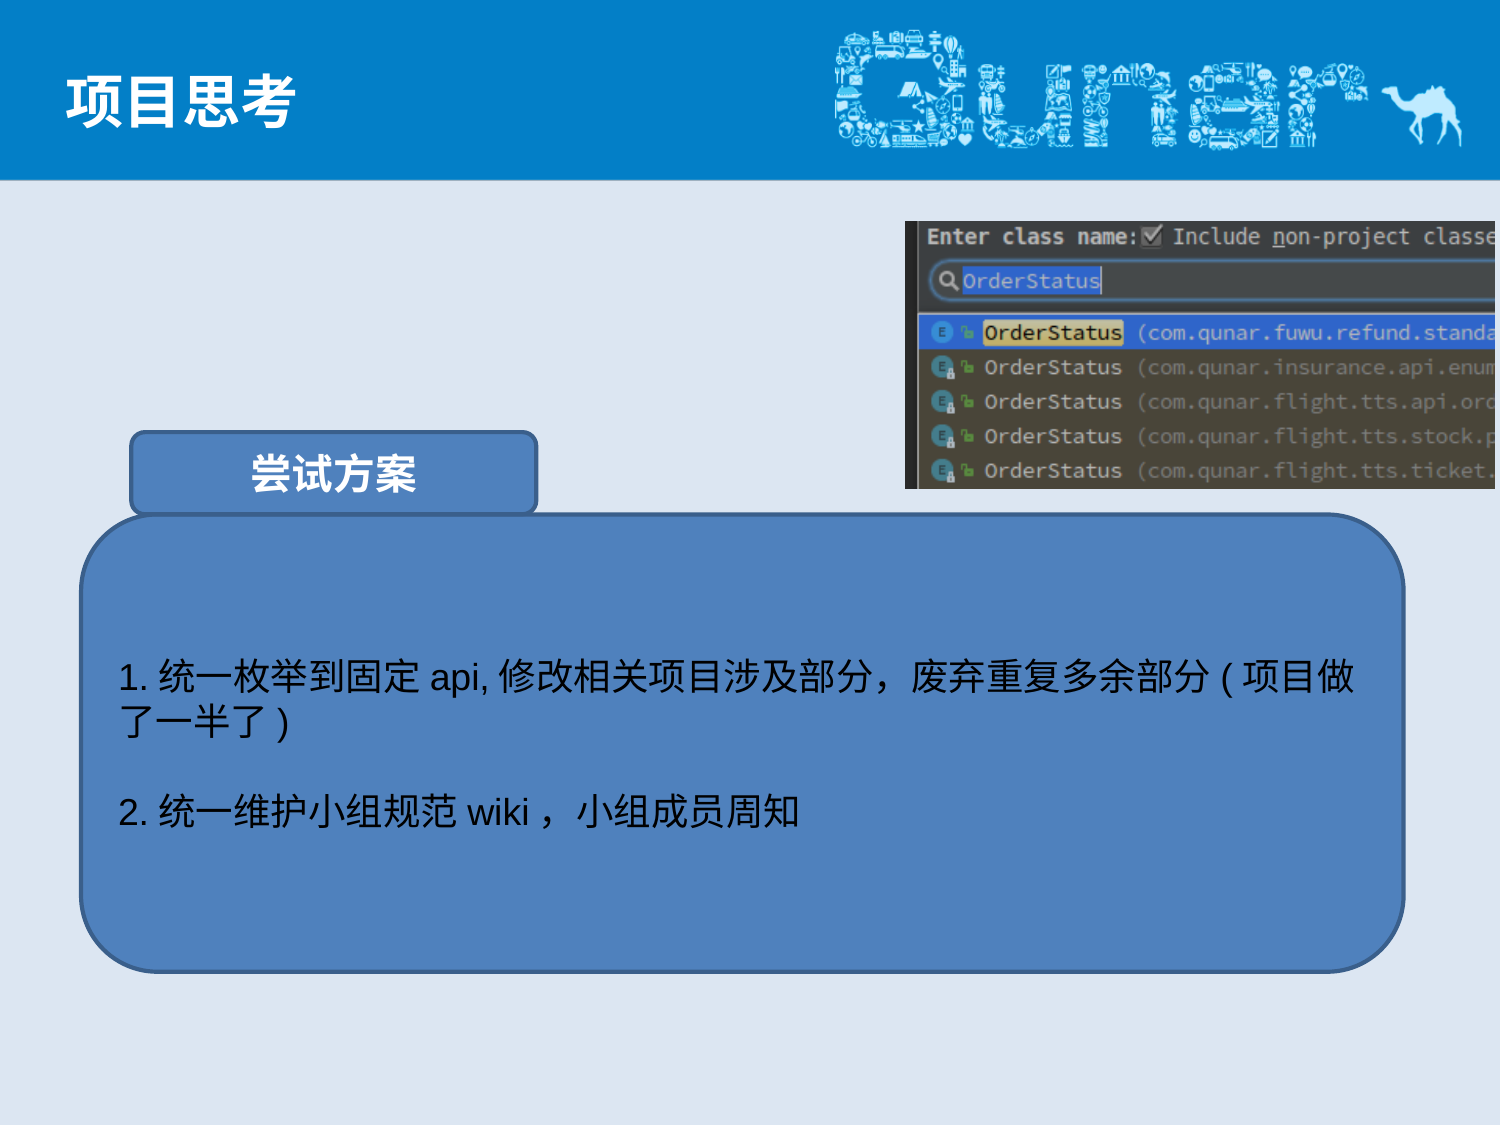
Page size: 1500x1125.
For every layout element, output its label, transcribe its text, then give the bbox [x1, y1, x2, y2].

picture [905, 221, 1495, 489]
text_box 1.统一枚举到固定api,修改相关项目涉及部分，废弃重复多余部分(项目做了一半了) 2.统一维护小组规范wiki，小组成员周知 [81, 514, 1404, 972]
picture [0, 0, 1500, 190]
text_box 尝试方案 [131, 432, 537, 515]
text_box 项目思考 [50, 7, 1285, 194]
